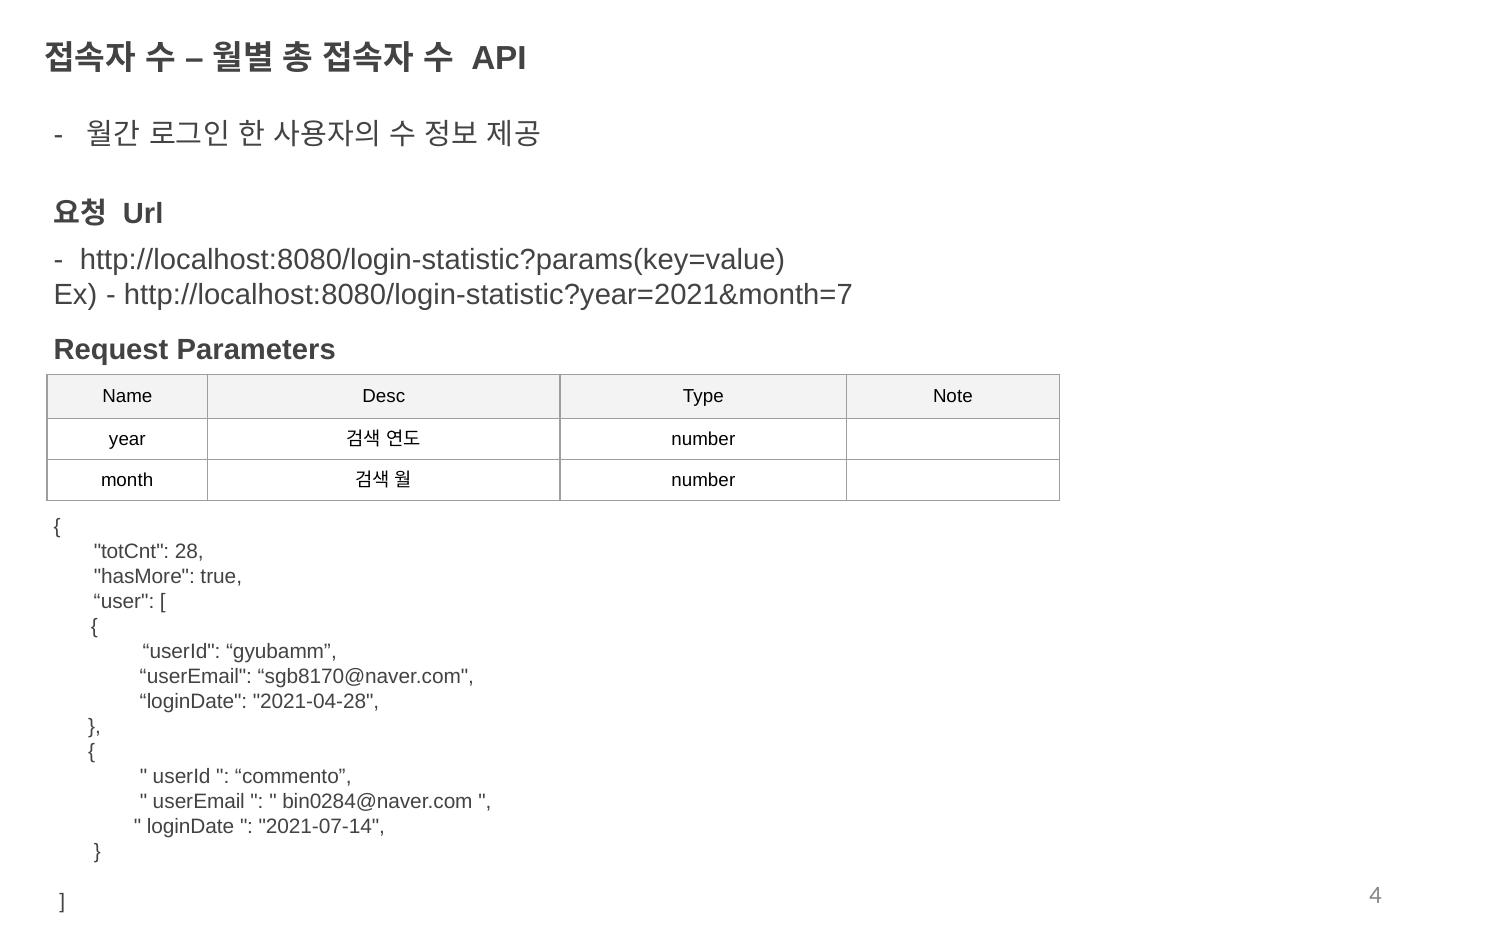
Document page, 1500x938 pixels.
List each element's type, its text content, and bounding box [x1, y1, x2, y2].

table_header Name [48, 375, 207, 418]
slide_number 4 [1059, 868, 1397, 919]
text_box Request Parameters [38, 312, 405, 383]
table_cell year [48, 419, 207, 459]
table_header Desc [208, 375, 559, 418]
text_box { "totCnt": 28, "hasMore": true, “user": [ { “userId": “gyubamm”, “userEmail": “sgb8170@naver.com", “loginDate": "2021-04-28", }, { " userId ": “commento”, " userEmail ": " bin0284@naver.com ", " loginDate ": "2021-07-14", } ] [38, 544, 923, 907]
text_box - http://localhost:8080/login-statistic?params(key=value) Ex) - http://localhost:8080/login-statistic?year=2021&month=7 [38, 240, 1150, 311]
table_cell 검색 연도 [208, 419, 559, 459]
table_cell number [561, 419, 846, 459]
table_cell number [561, 460, 846, 500]
table_cell [847, 460, 1059, 500]
table_cell [847, 419, 1059, 459]
table_cell 검색 월 [208, 460, 559, 500]
table_cell month [48, 460, 207, 500]
table_header Note [847, 375, 1059, 418]
text_box 접속자 수 – 월별 총 접속자 수 API [29, 21, 678, 92]
text_box - 월간 로그인 한 사용자의 수 정보 제공 [38, 97, 899, 168]
table_header Type [561, 375, 846, 418]
text_box 요청 Url [38, 176, 687, 240]
